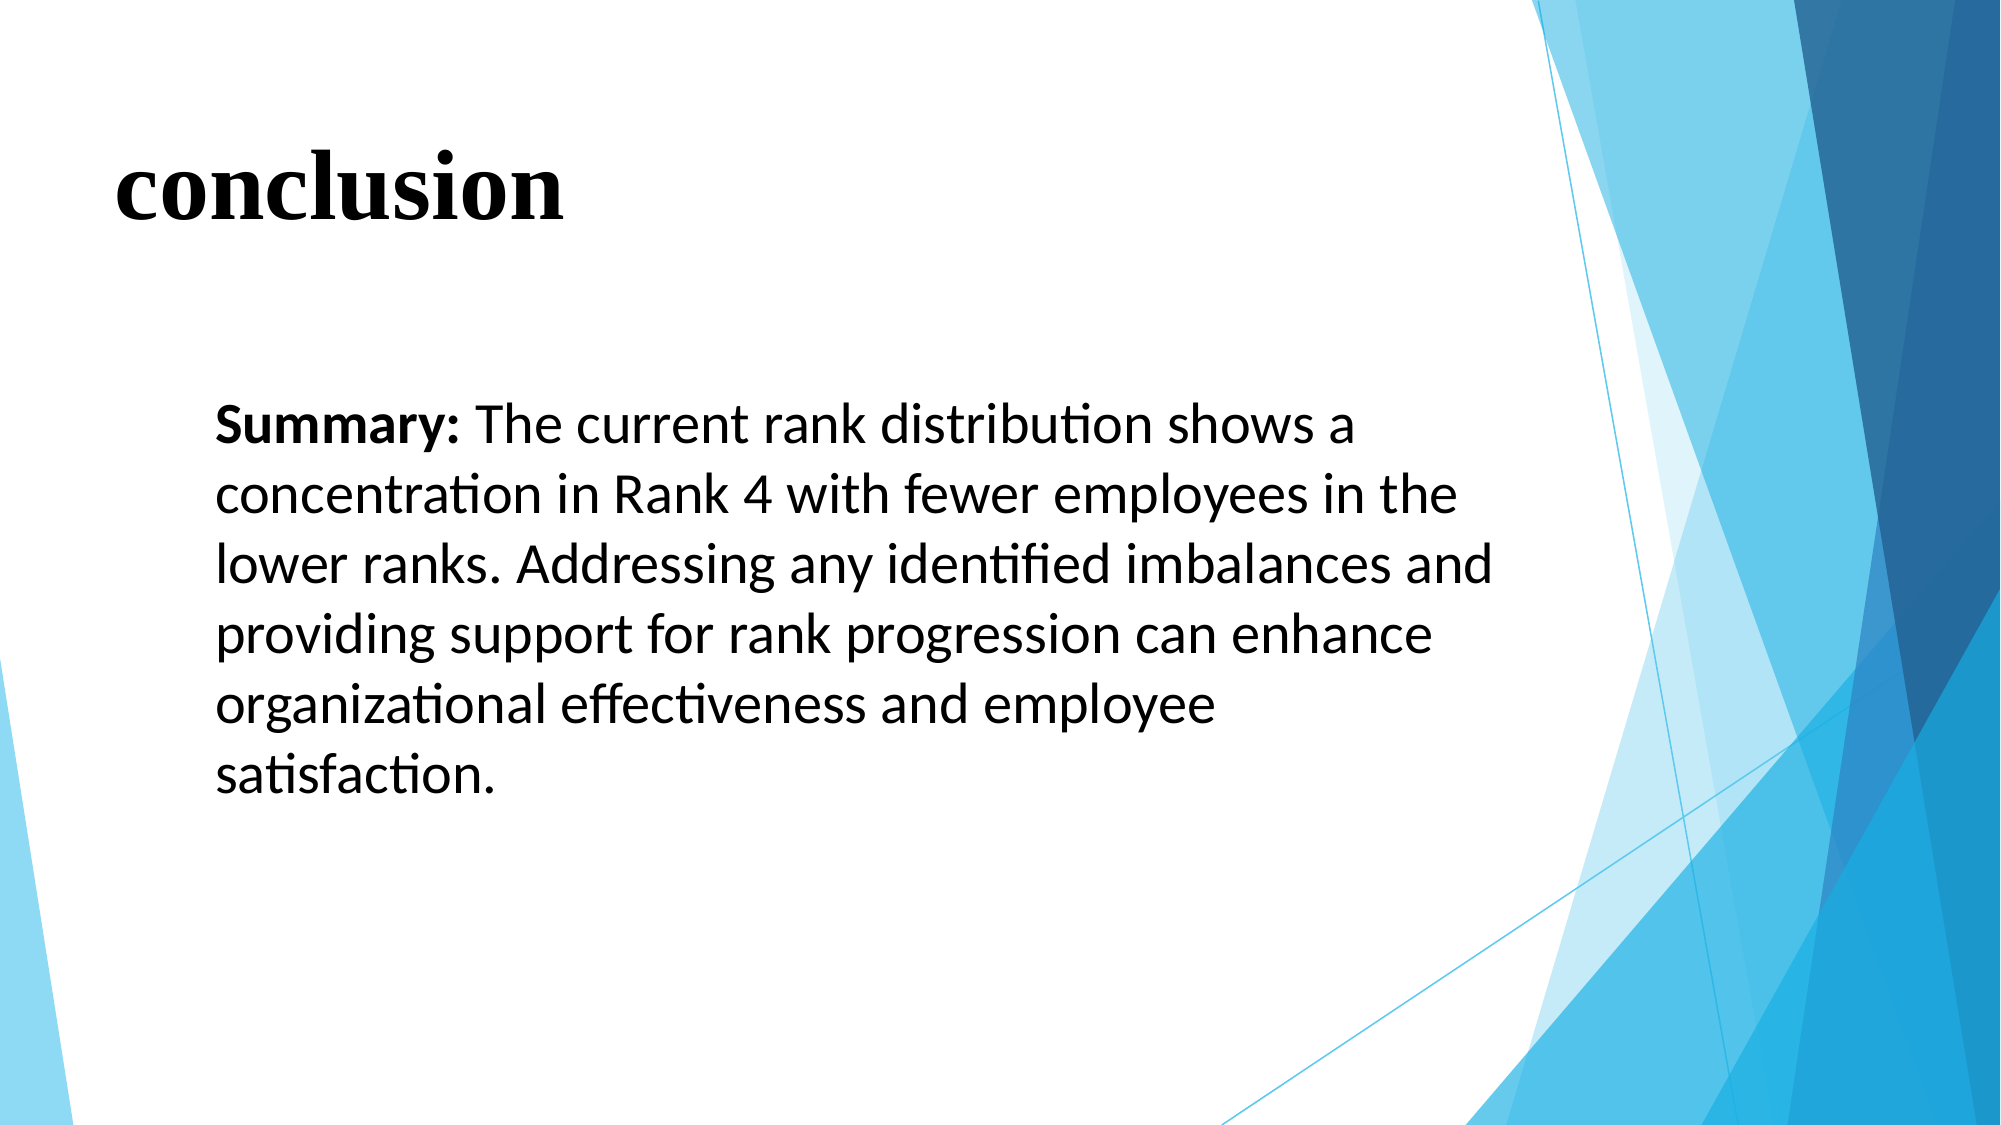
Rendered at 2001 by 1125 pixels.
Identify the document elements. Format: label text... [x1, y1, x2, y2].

title conclusion [99, 111, 1853, 247]
text_box Summary: The current rank distribution shows a concentration in Rank 4 with fewer employees in the lower ranks. Addressing any identified imbalances and providing support for rank progression can enhance organizational effectiveness and employee satisfaction. [200, 378, 1521, 813]
